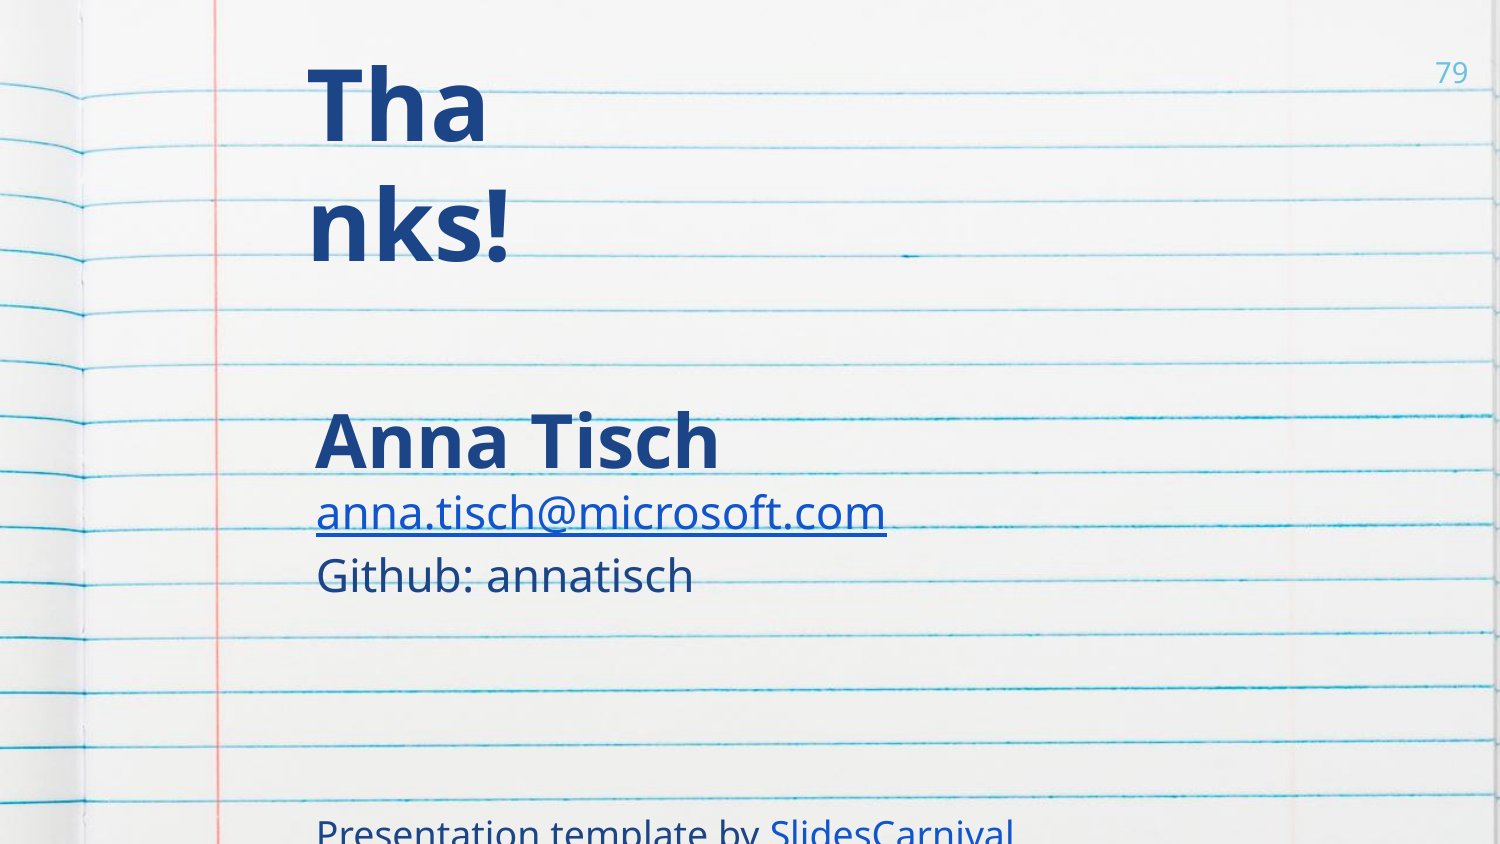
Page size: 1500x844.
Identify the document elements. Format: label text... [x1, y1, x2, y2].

subtitle Anna Tisch anna.tisch@microsoft.com Github: annatisch Presentation template by SlidesCarnival [315, 394, 1195, 817]
picture [0, 0, 1500, 844]
title Thanks! [306, 168, 539, 282]
slide_number 79 [1378, 41, 1469, 107]
